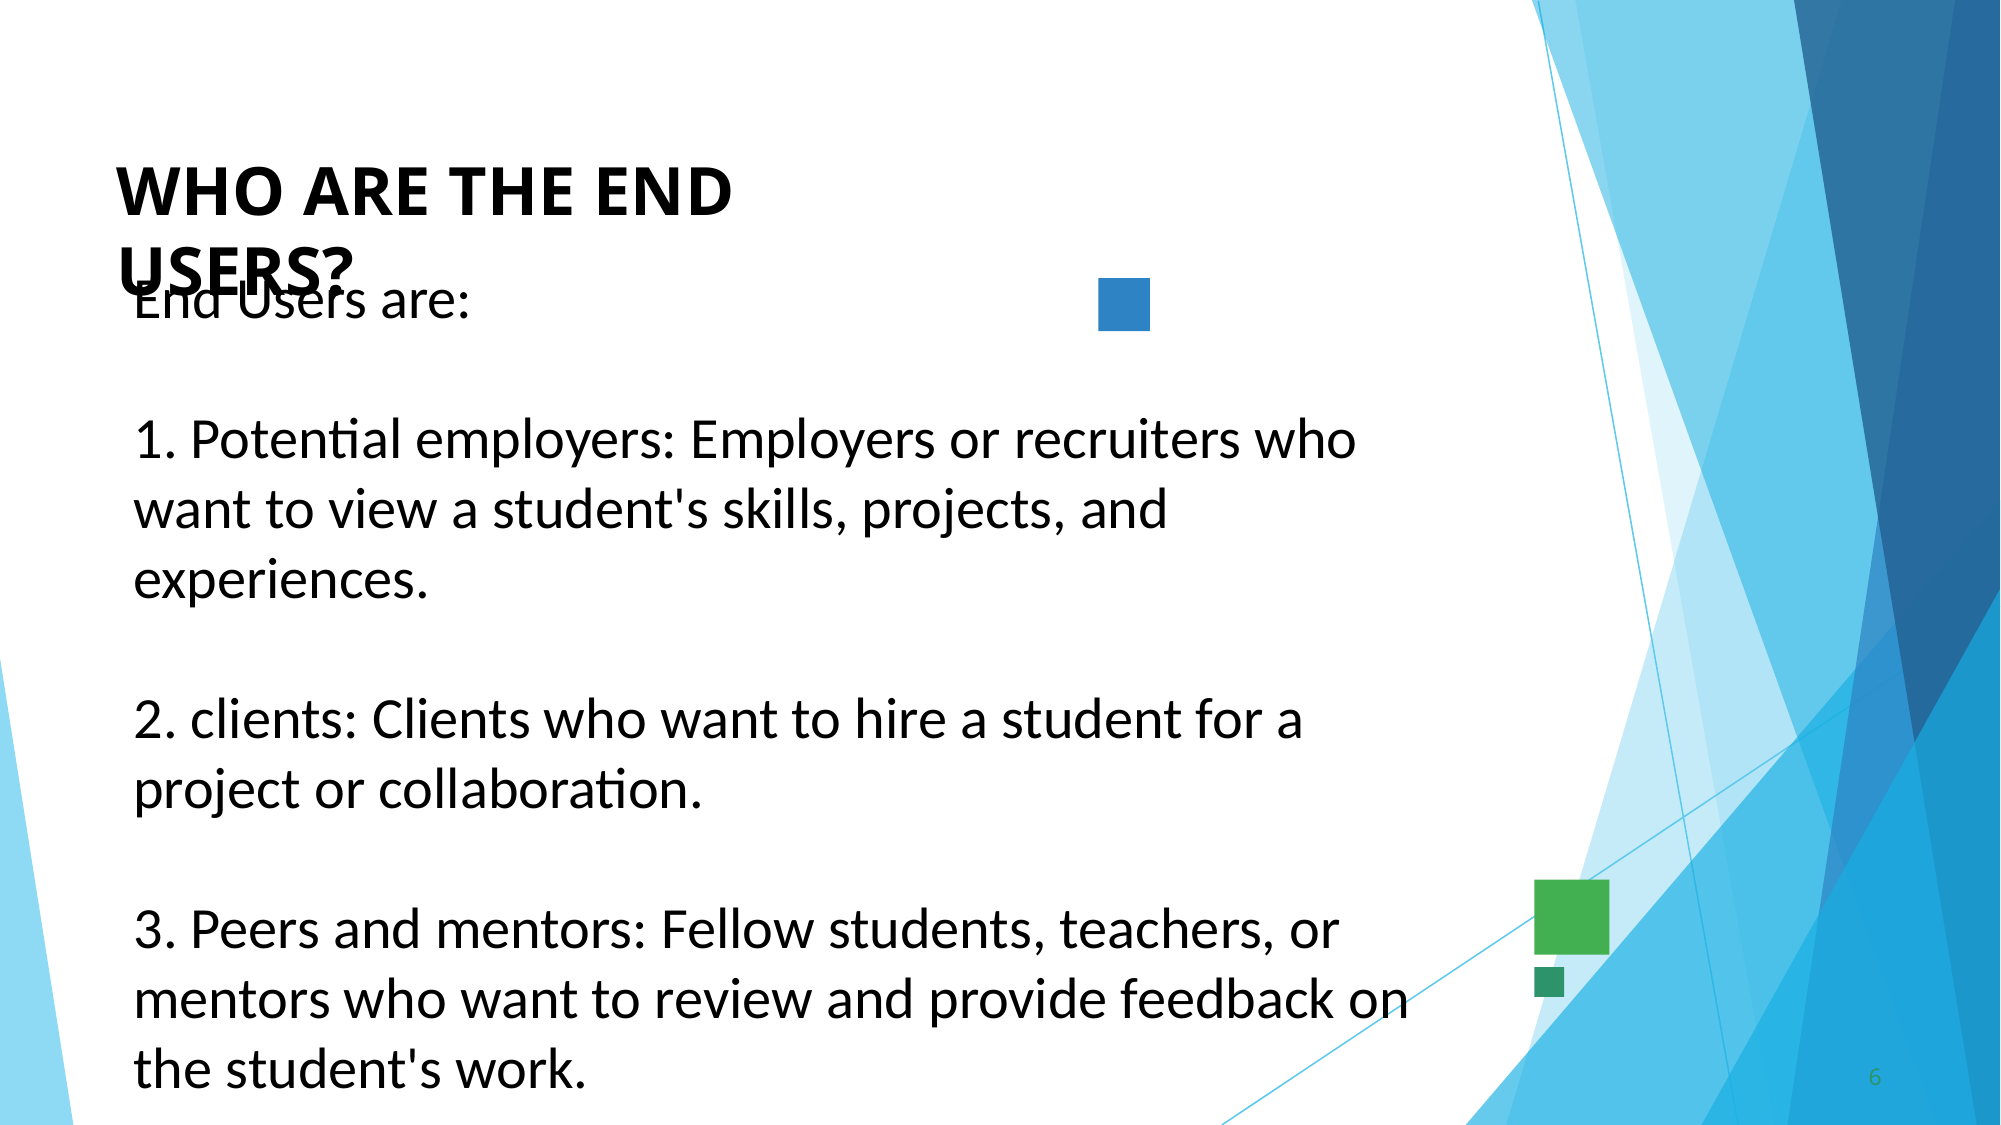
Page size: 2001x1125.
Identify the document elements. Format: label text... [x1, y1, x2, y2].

slide_number 6 [1862, 1061, 1888, 1125]
text_box [1534, 967, 1565, 997]
text_box [1534, 879, 1610, 955]
text_box End Users are: 1. Potential employers: Employers or recruiters who want to view a student's skills, projects, and experiences. 2. clients: Clients who want to hire a student for a project or collaboration. 3. Peers and mentors: Fellow students, teachers, or mentors who want to review and provide feedback on the student's work. [118, 253, 1494, 1108]
picture [118, 1012, 477, 1093]
title WHO ARE THE END USERS? [114, 146, 938, 337]
